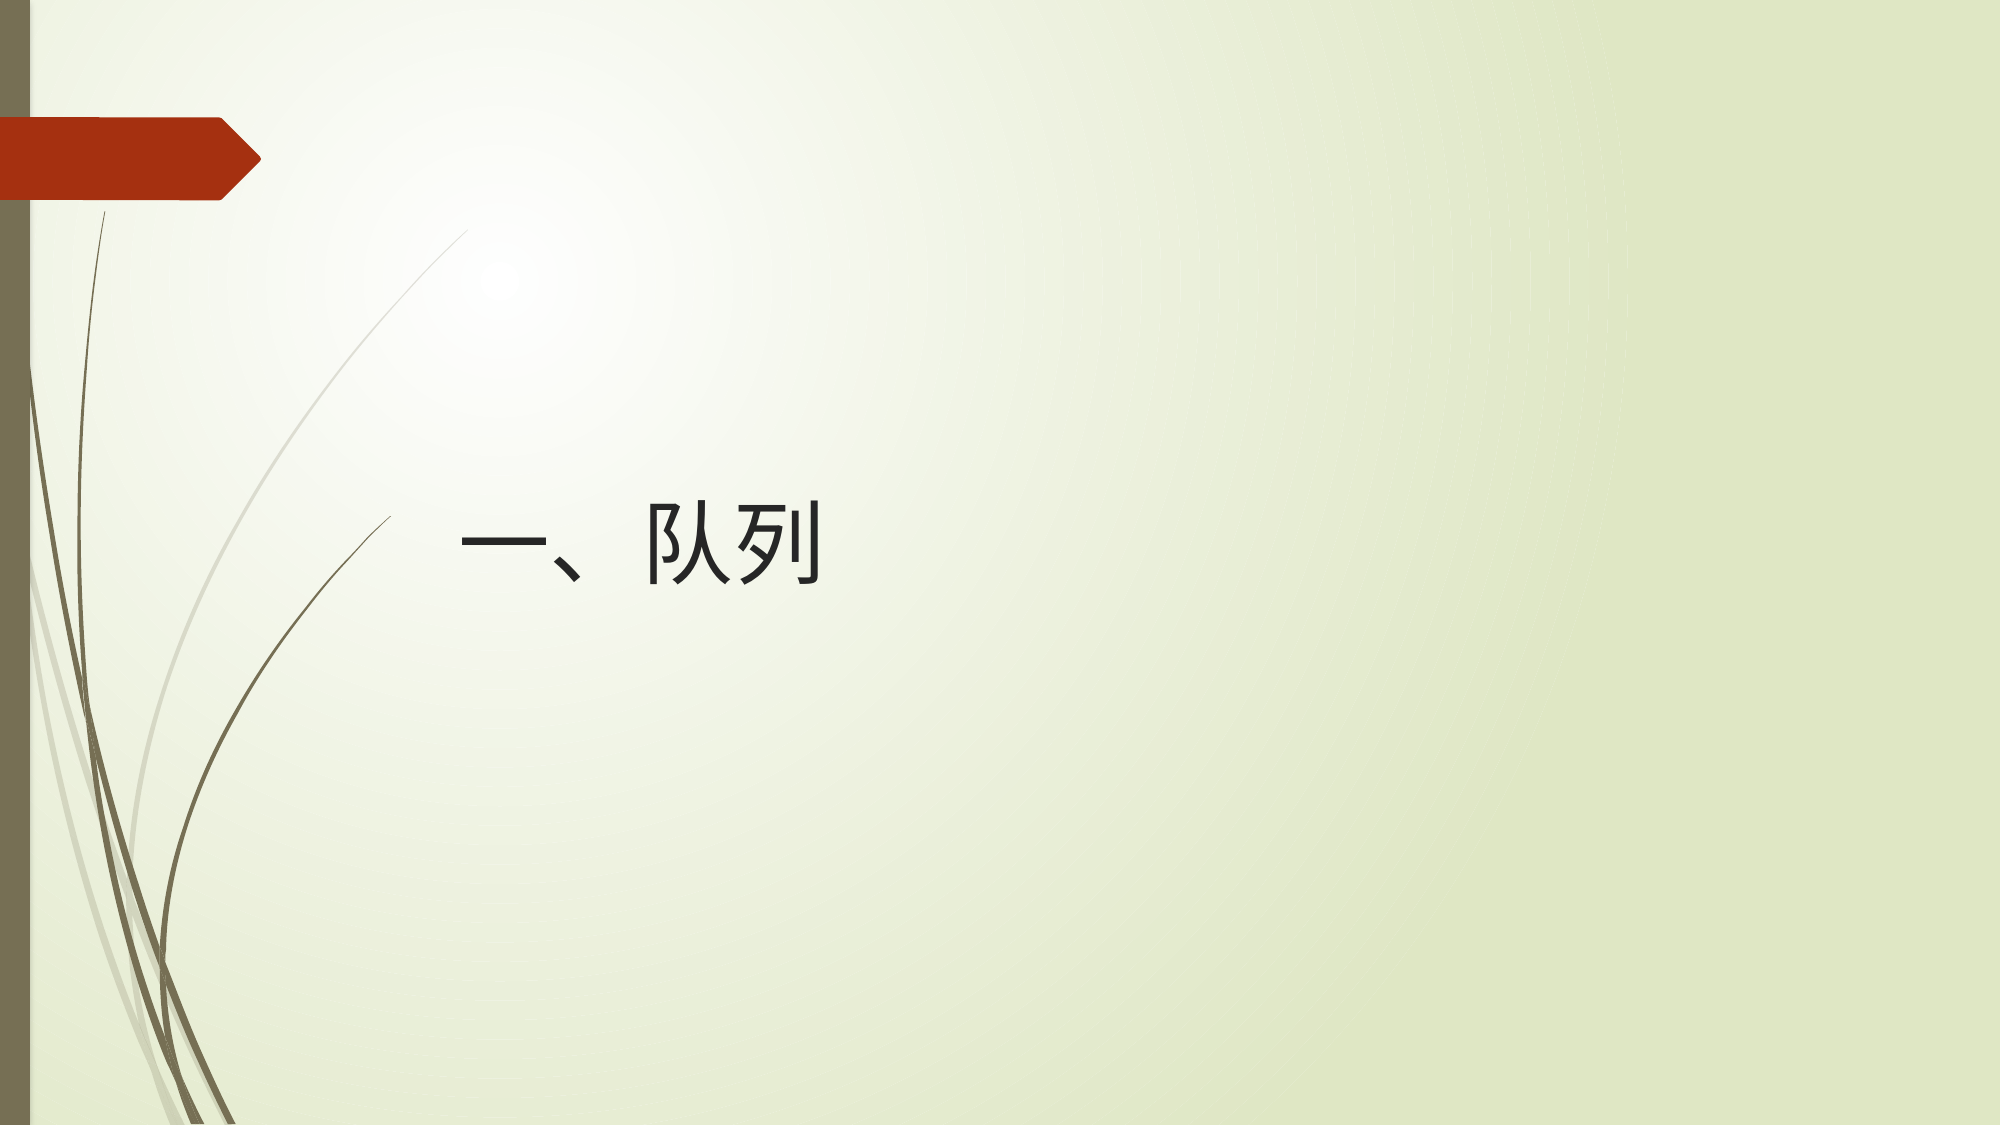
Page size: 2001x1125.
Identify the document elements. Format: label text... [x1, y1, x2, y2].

title 一、队列 [443, 478, 1906, 689]
